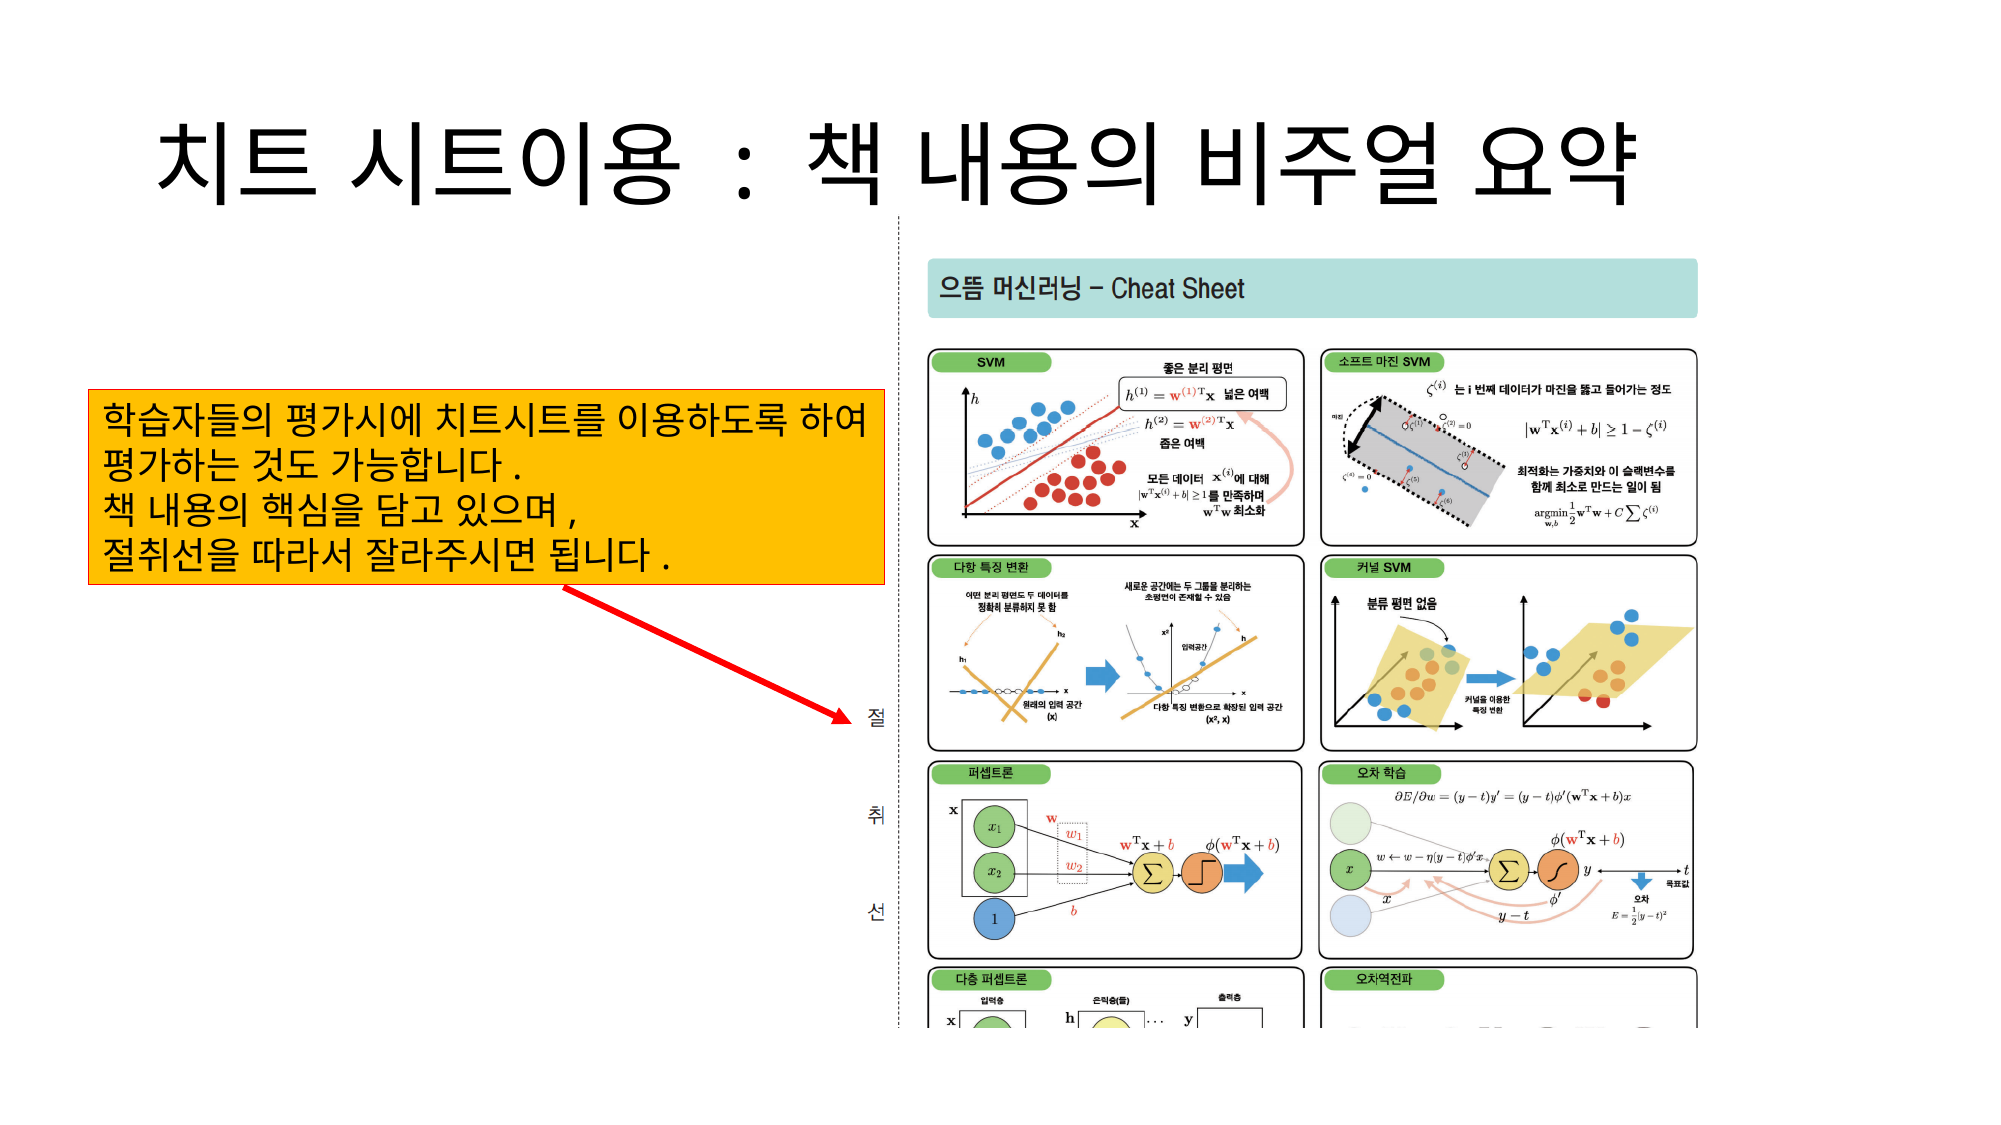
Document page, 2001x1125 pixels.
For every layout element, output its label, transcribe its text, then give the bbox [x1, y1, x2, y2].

text_box 학습자들의 평가시에 치트시트를 이용하도록 하여 평가하는 것도 가능합니다. 책 내용의 핵심을 담고 있으며, 절취선을 따라서 잘라주시면 됩니다. [88, 389, 737, 585]
picture [737, 214, 1784, 1028]
title 치트 시트이용 : 책 내용의 비주얼 요약 [137, 59, 1863, 278]
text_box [563, 586, 852, 724]
